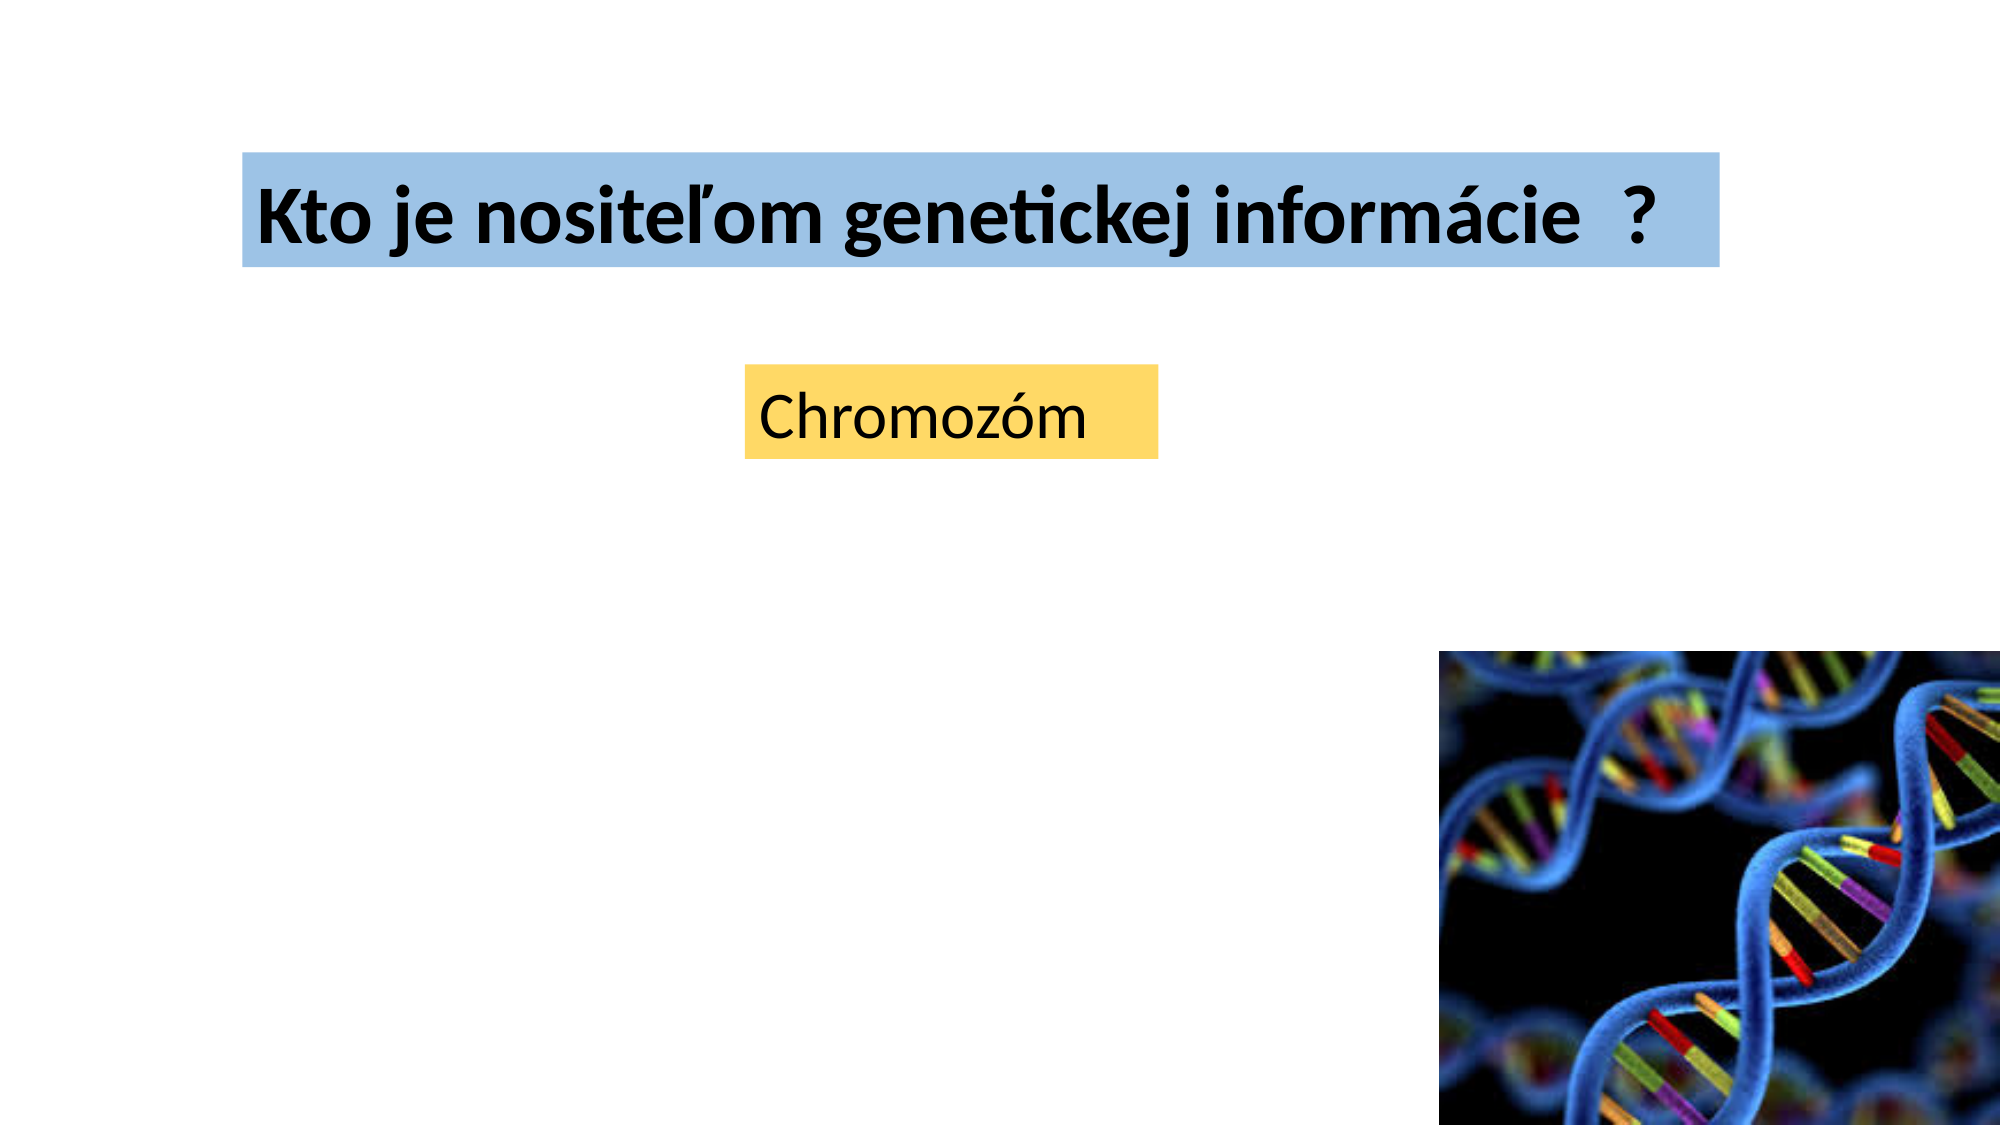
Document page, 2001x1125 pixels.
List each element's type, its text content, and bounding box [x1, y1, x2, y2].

picture [1439, 651, 2000, 1125]
text_box Chromozóm [744, 364, 1159, 459]
text_box Kto je nositeľom genetickej informácie ? [242, 152, 1720, 268]
